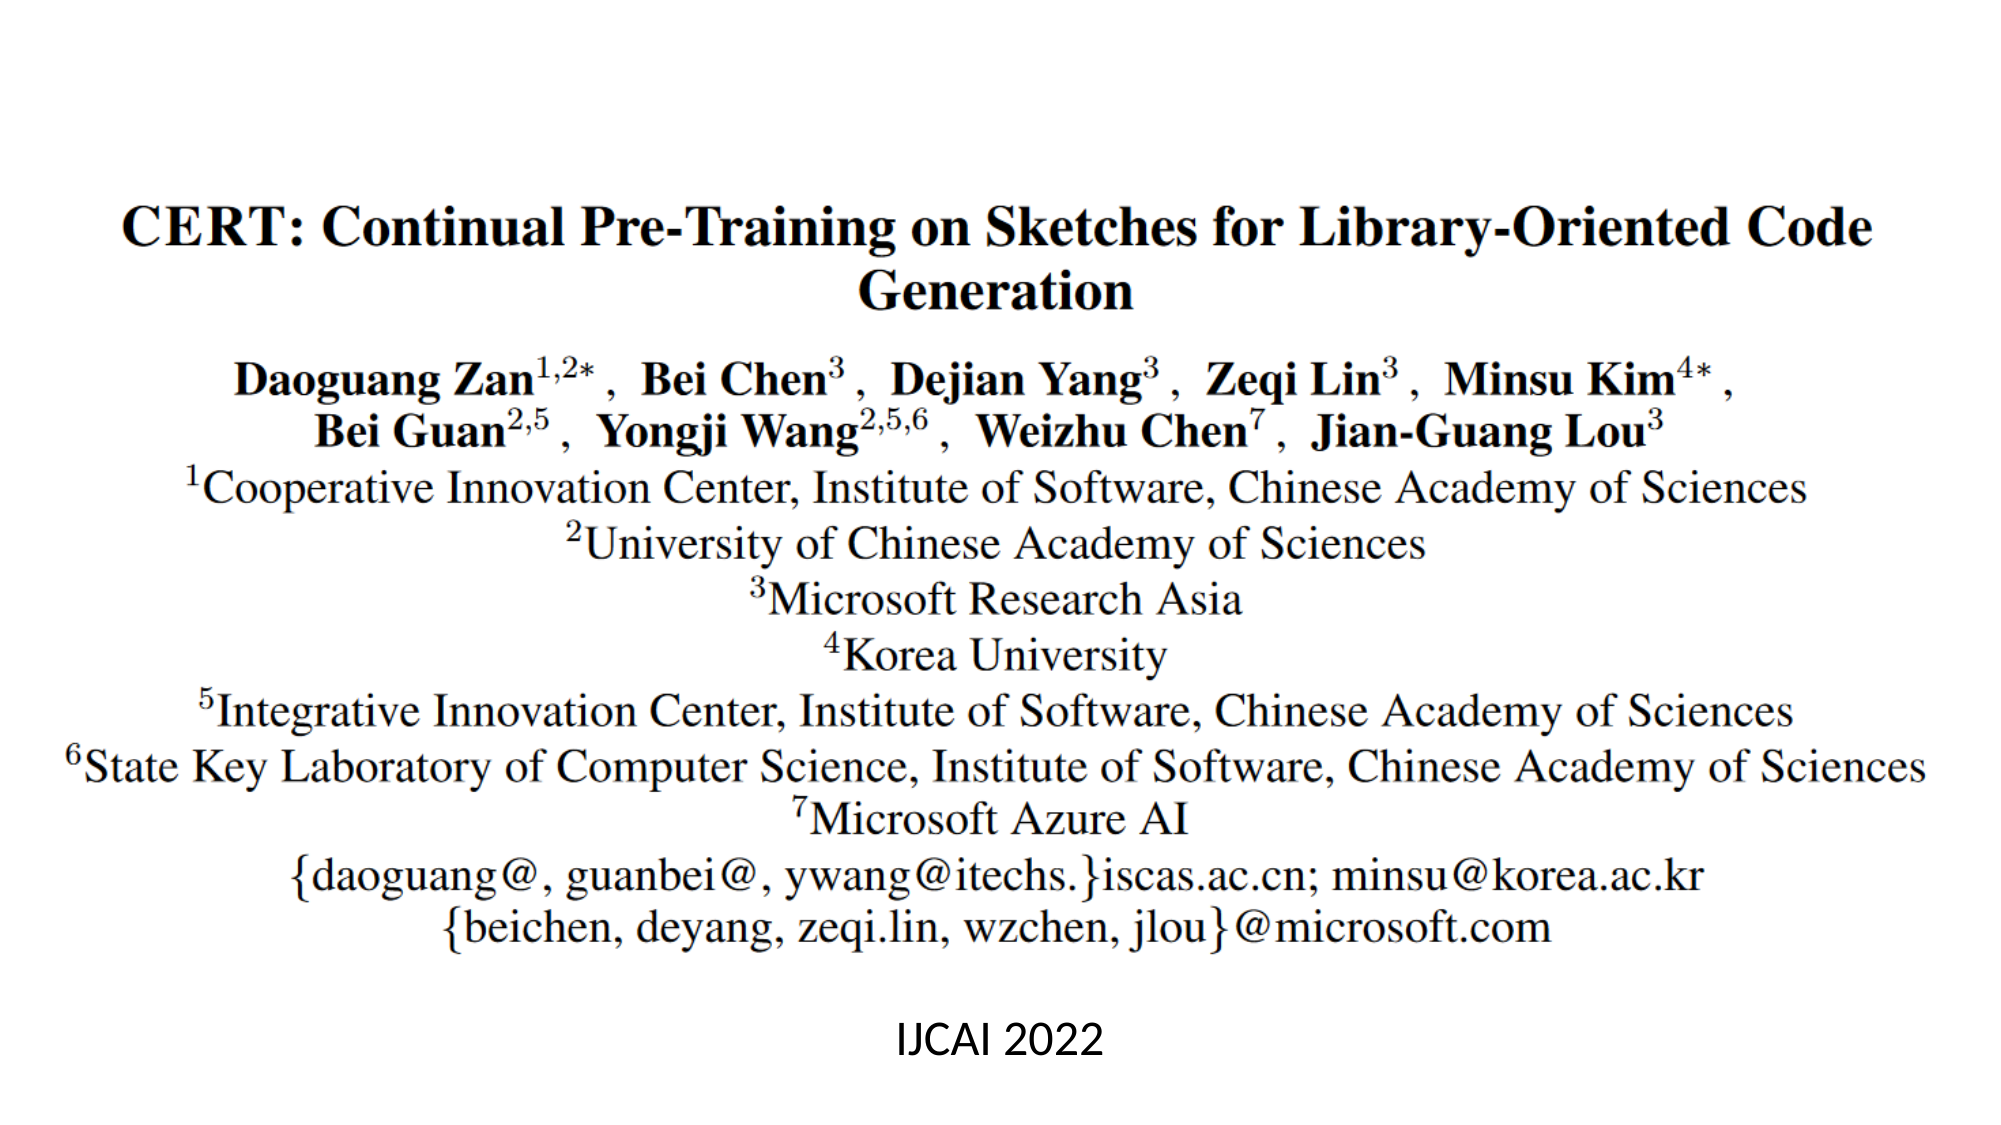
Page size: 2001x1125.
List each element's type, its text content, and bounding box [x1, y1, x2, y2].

picture [0, 165, 2000, 987]
subtitle IJCAI 2022 [249, 1005, 1750, 1125]
